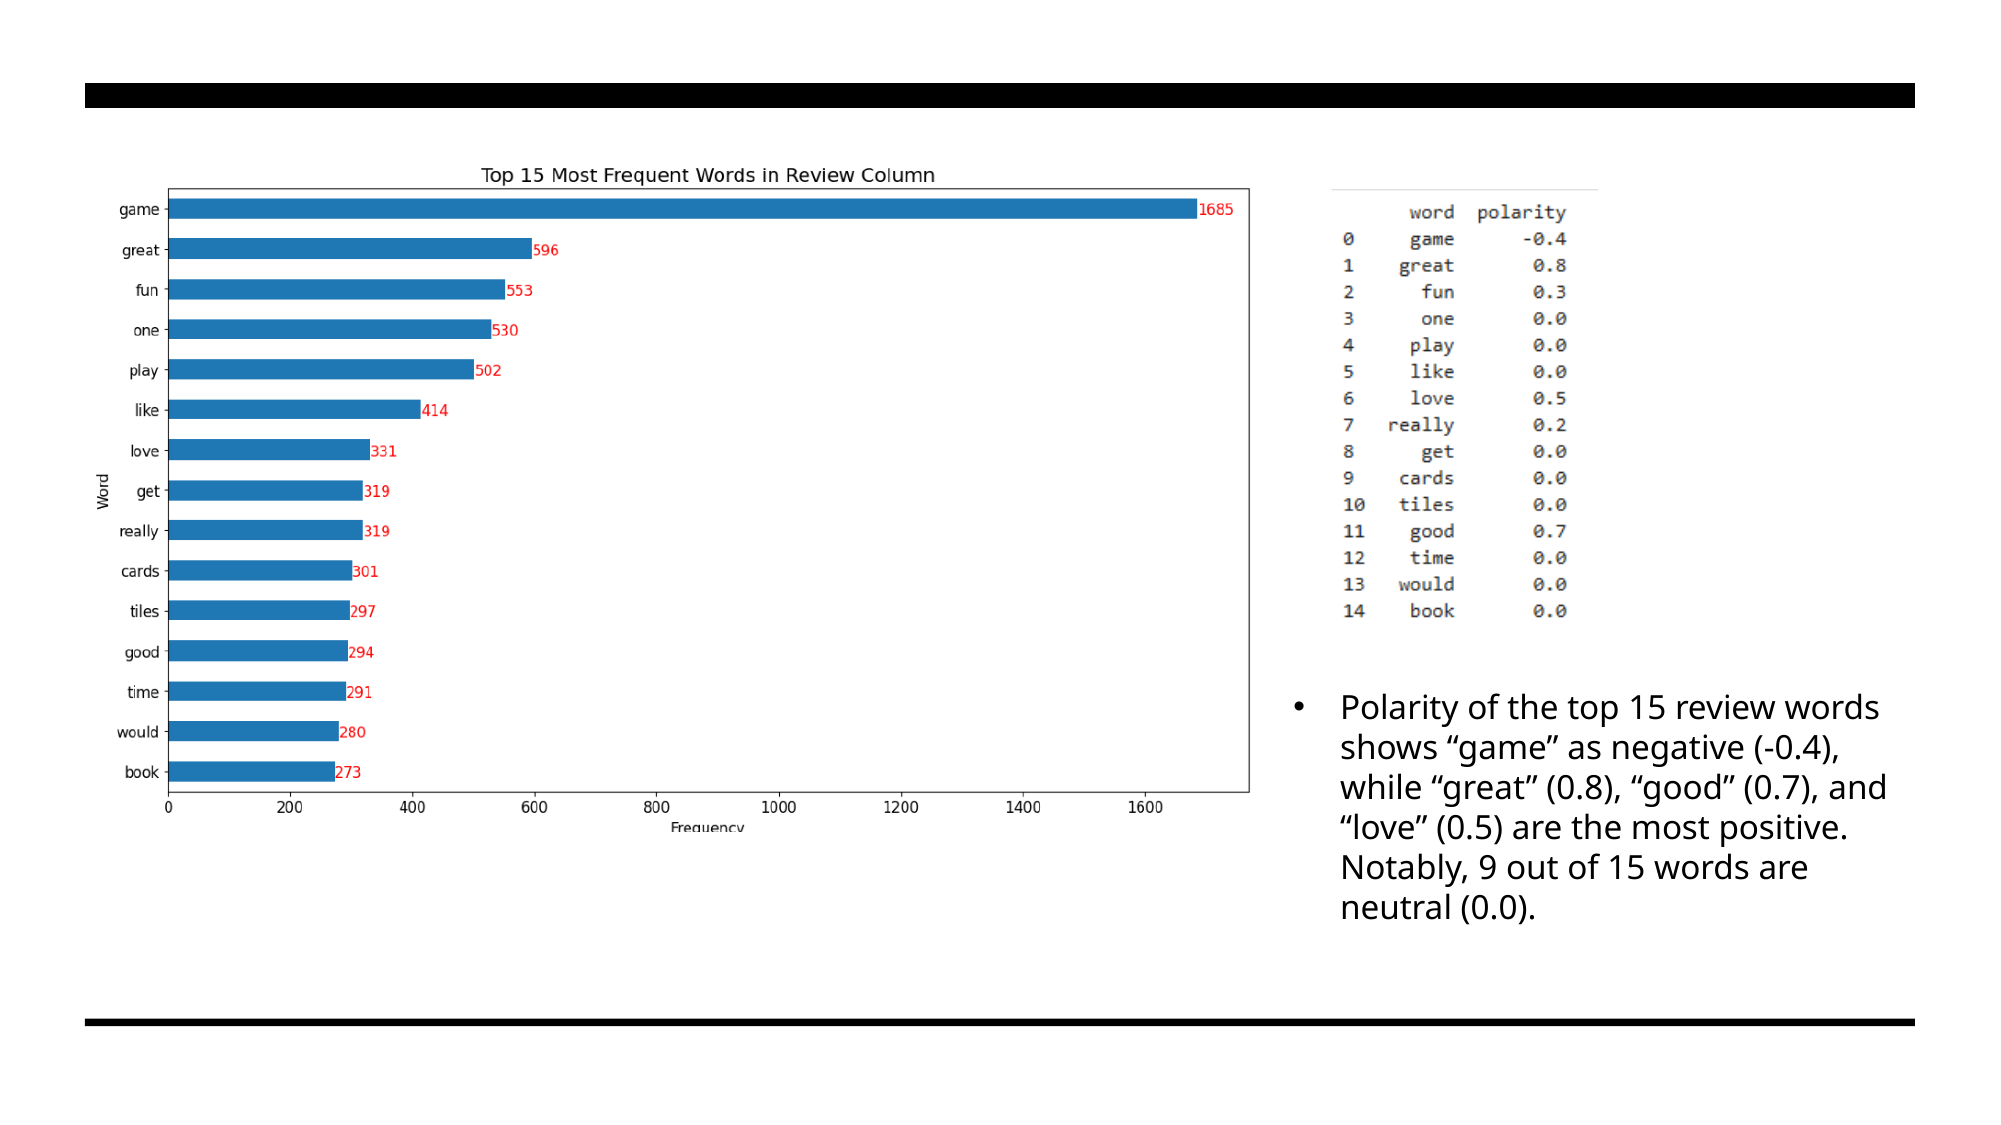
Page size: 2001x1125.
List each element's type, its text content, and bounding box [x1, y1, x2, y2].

picture [84, 154, 1258, 832]
picture [1323, 188, 1598, 645]
text_box Polarity of the top 15 review words shows “game” as negative (-0.4), while “great” (0.8), “good” (0.7), and “love” (0.5) are the most positive. Notably, 9 out of 15 words are neutral (0.0). [1278, 679, 1917, 934]
